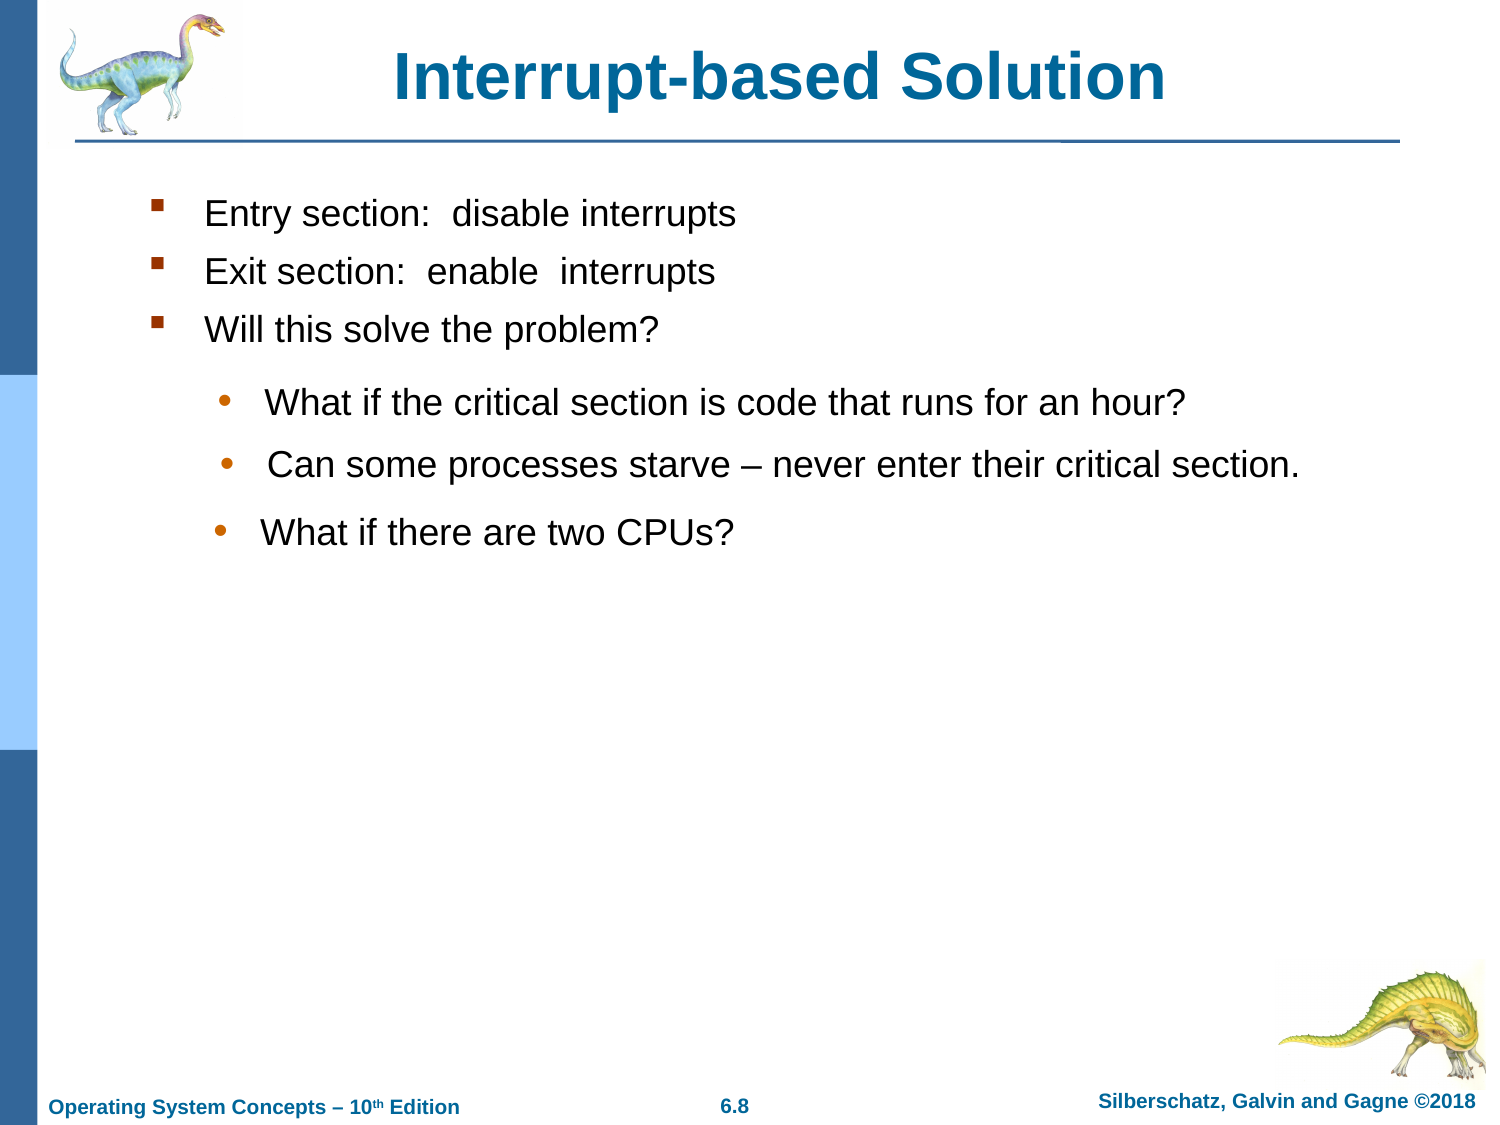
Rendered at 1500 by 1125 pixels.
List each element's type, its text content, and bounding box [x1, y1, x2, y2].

list Entry section: disable interrupts Exit section: enable interrupts Will this solve the problem? [133, 181, 1401, 359]
text_box What if the critical section is code that runs for an hour? [128, 370, 1202, 431]
title Interrupt-based Solution [107, 26, 1455, 121]
picture [1275, 959, 1486, 1090]
text_box What if there are two CPUs? [123, 500, 803, 561]
picture [46, 0, 243, 149]
text_box Can some processes starve – never enter their critical section. [130, 433, 1316, 493]
